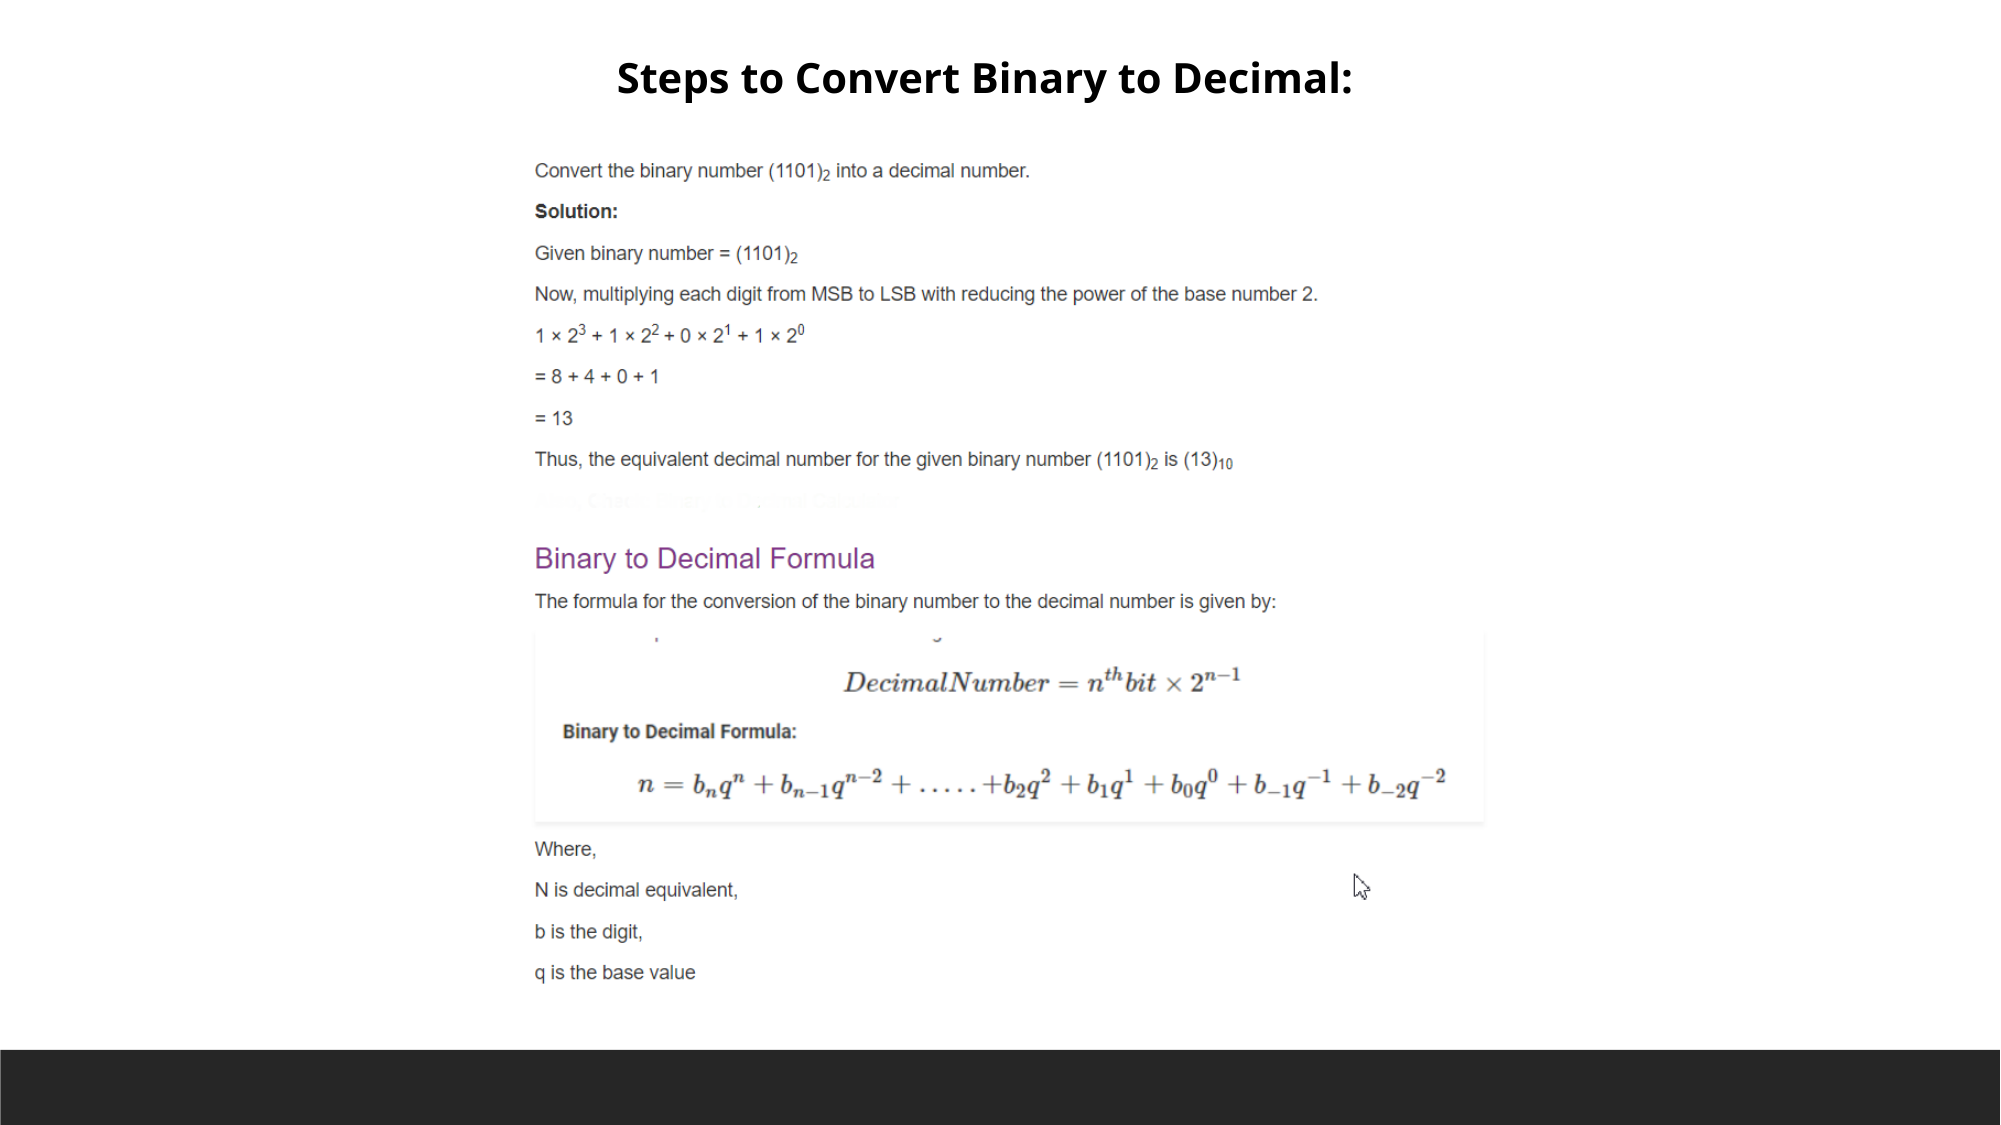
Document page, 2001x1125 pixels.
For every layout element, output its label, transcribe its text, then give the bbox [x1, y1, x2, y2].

text_box Steps to Convert Binary to Decimal: [42, 44, 1928, 109]
picture [521, 150, 1529, 999]
